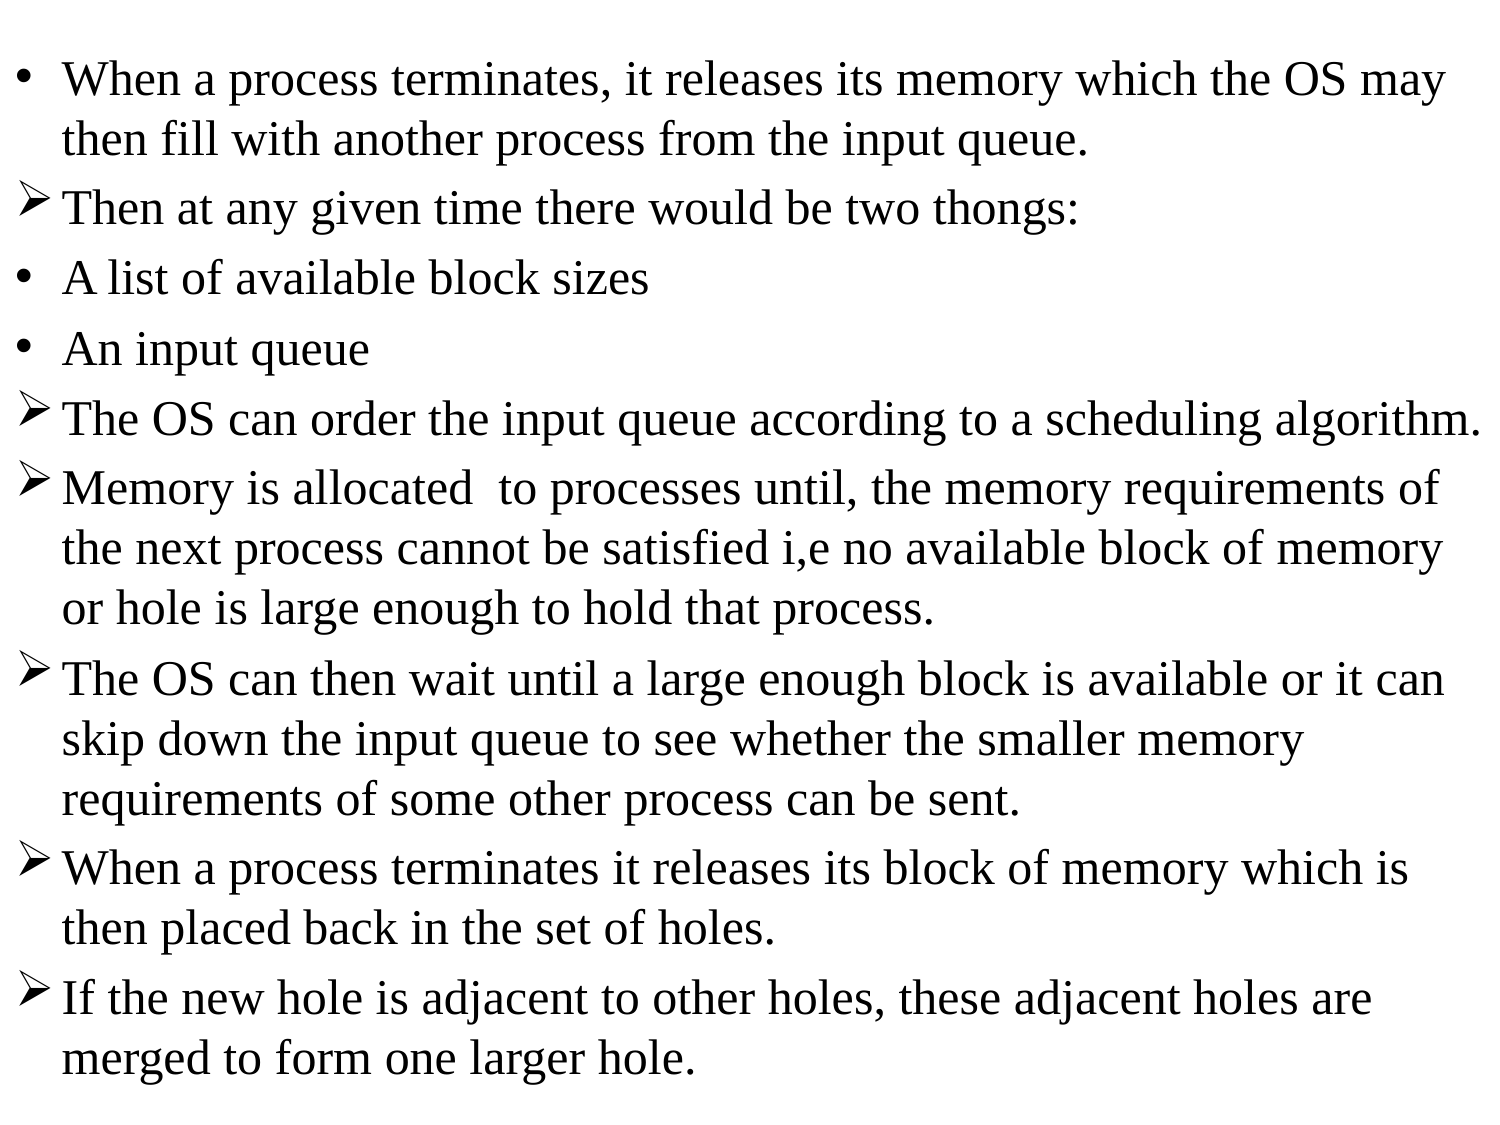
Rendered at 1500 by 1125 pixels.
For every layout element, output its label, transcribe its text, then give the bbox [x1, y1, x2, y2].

list When a process terminates, it releases its memory which the OS may then fill with another process from the input queue. Then at any given time there would be two thongs: A list of available block sizes An input queue The OS can order the input queue according to a scheduling algorithm. Memory is allocated to processes until, the memory requirements of the next process cannot be satisfied i,e no available block of memory or hole is large enough to hold that process. The OS can then wait until a large enough block is available or it can skip down the input queue to see whether the smaller memory requirements of some other process can be sent. When a process terminates it releases its block of memory which is then placed back in the set of holes. If the new hole is adjacent to other holes, these adjacent holes are merged to form one larger hole. [0, 37, 1500, 1100]
